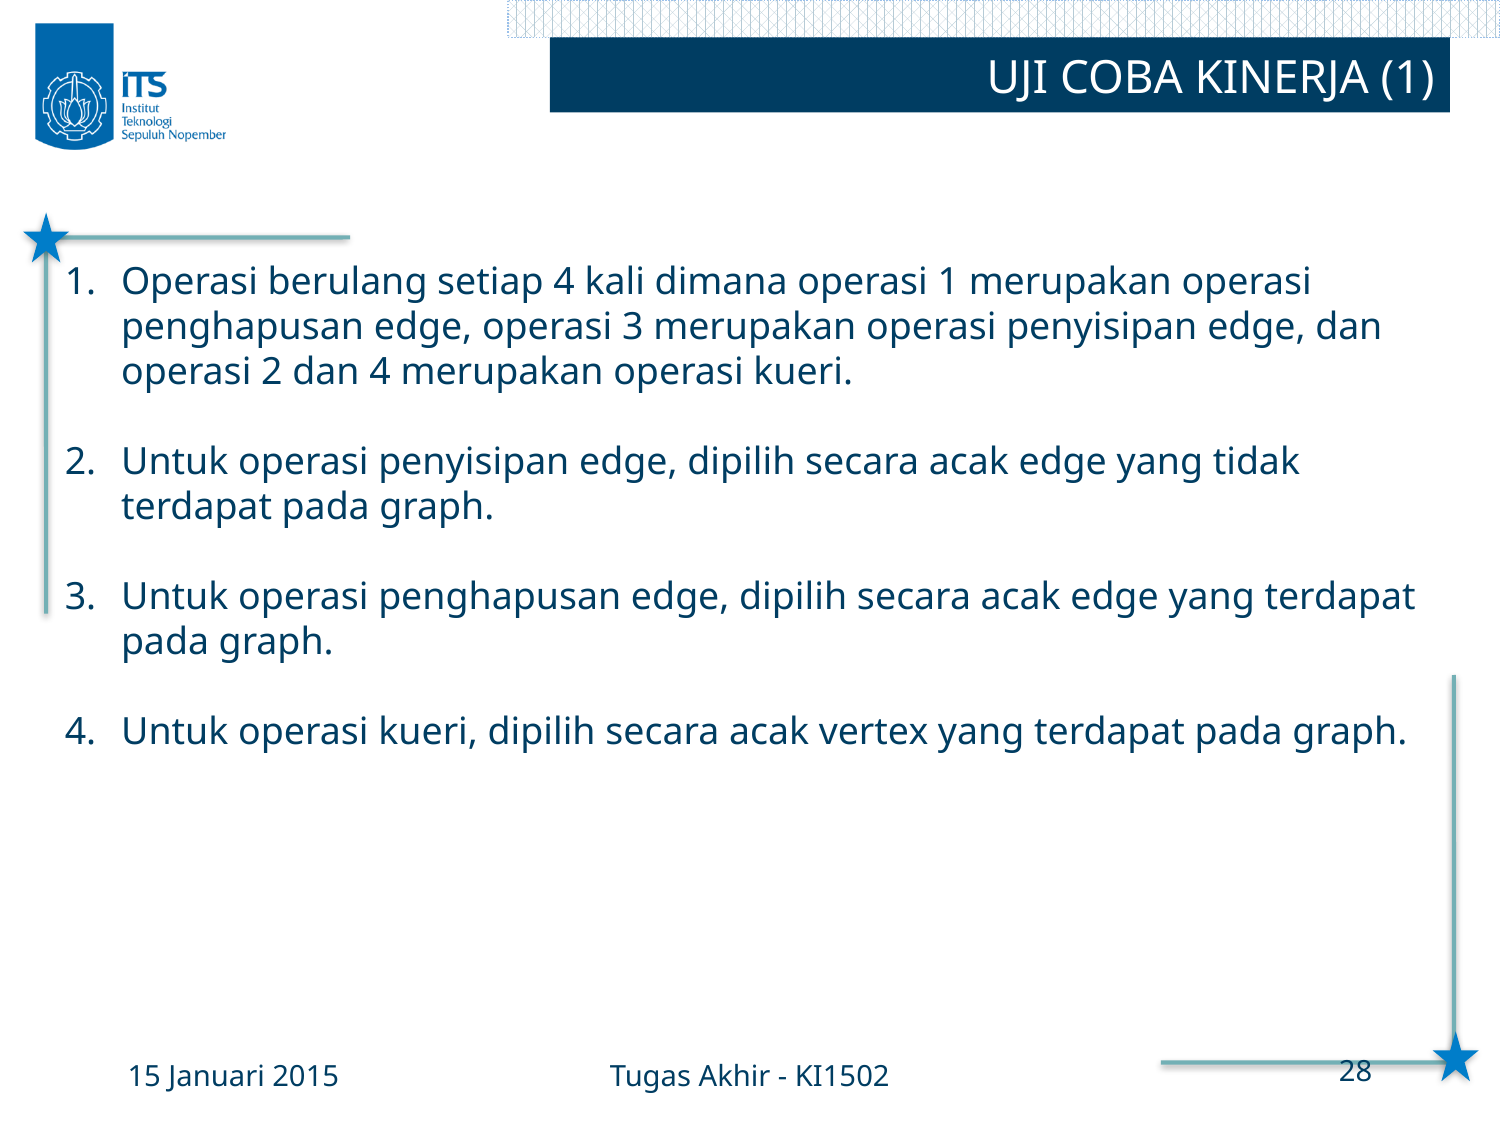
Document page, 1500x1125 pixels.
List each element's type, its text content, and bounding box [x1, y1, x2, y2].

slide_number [112, 1024, 426, 1101]
footer Tugas Akhir - KI1502 [512, 1024, 988, 1101]
picture [35, 23, 226, 150]
slide_number 28 [1074, 1024, 1388, 1101]
text_box Operasi berulang setiap 4 kali dimana operasi 1 merupakan operasi penghapusan edge, operasi 3 merupakan operasi penyisipan edge, dan operasi 2 dan 4 merupakan operasi kueri. Untuk operasi penyisipan edge, dipilih secara acak edge yang tidak terdapat pada graph. Untuk operasi penghapusan edge, dipilih secara acak edge yang terdapat pada graph. Untuk operasi kueri, dipilih secara acak vertex yang terdapat pada graph. [50, 249, 1450, 760]
text_box UJI COBA KINERJA (1) [549, 37, 1450, 113]
